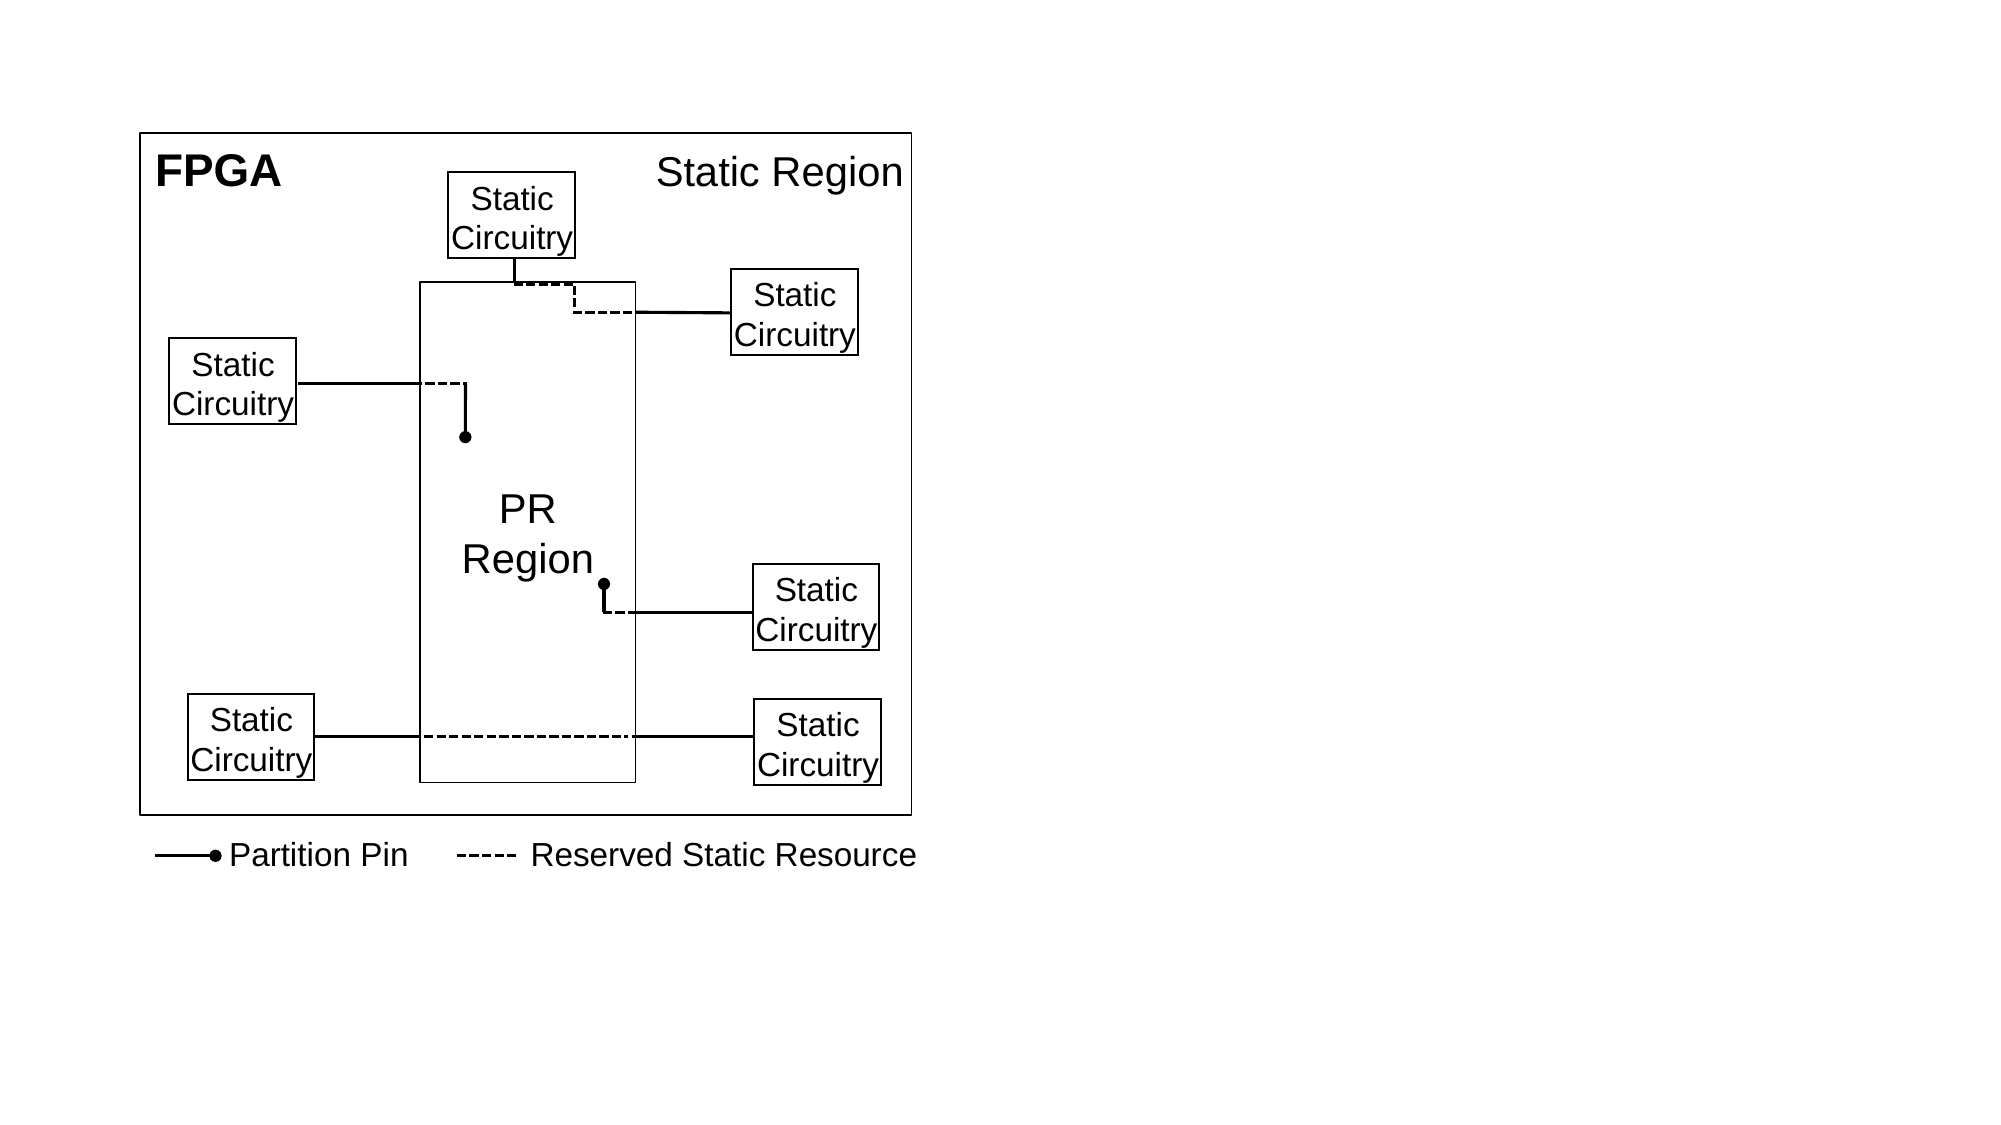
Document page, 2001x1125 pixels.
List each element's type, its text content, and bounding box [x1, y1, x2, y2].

text_box [420, 281, 636, 783]
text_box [738, 695, 898, 792]
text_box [456, 825, 934, 881]
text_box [433, 169, 592, 266]
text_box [715, 265, 875, 362]
text_box Static Region [641, 137, 937, 202]
text_box PR Region [426, 474, 630, 589]
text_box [153, 335, 313, 432]
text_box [172, 690, 331, 787]
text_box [737, 561, 896, 658]
text_box FPGA [140, 132, 912, 816]
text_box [513, 283, 636, 313]
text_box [155, 825, 424, 881]
